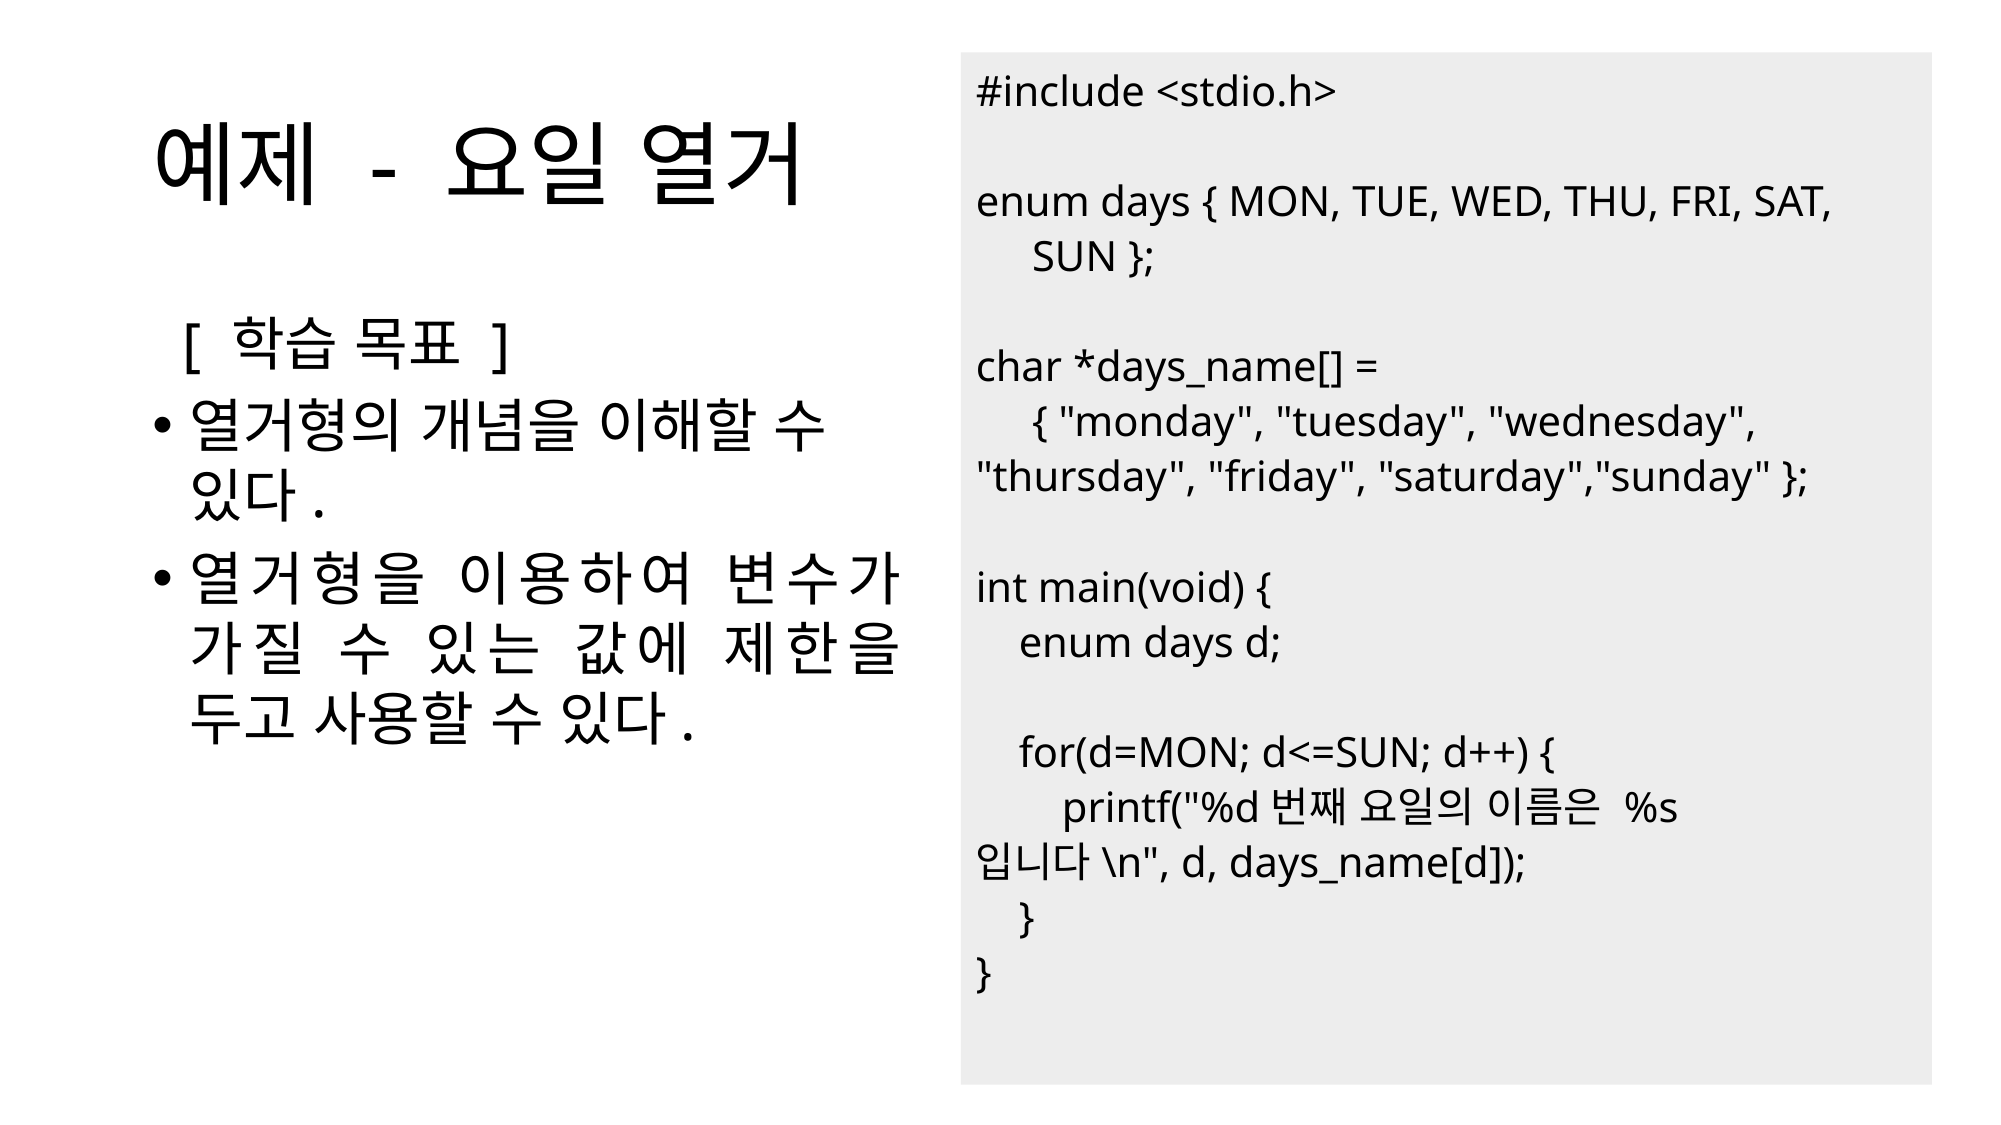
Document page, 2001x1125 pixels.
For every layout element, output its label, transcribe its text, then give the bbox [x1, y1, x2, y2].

text_box #include <stdio.h> enum days { MON, TUE, WED, THU, FRI, SAT, SUN }; char *days_name[] = { "monday", "tuesday", "wednesday", "thursday", "friday", "saturday","sunday" }; int main(void) { enum days d; for(d=MON; d<=SUN; d++) { printf("%d번째 요일의 이름은 %s 입니다\n", d, days_name[d]); } } [960, 52, 1932, 1085]
title 예제 - 요일 열거 [137, 59, 960, 278]
list [ 학습 목표 ] 열거형의 개념을 이해할 수 있다. 열거형을 이용하여 변수가 가질 수 있는 값에 제한을 두고 사용할 수 있다. [137, 299, 917, 1014]
